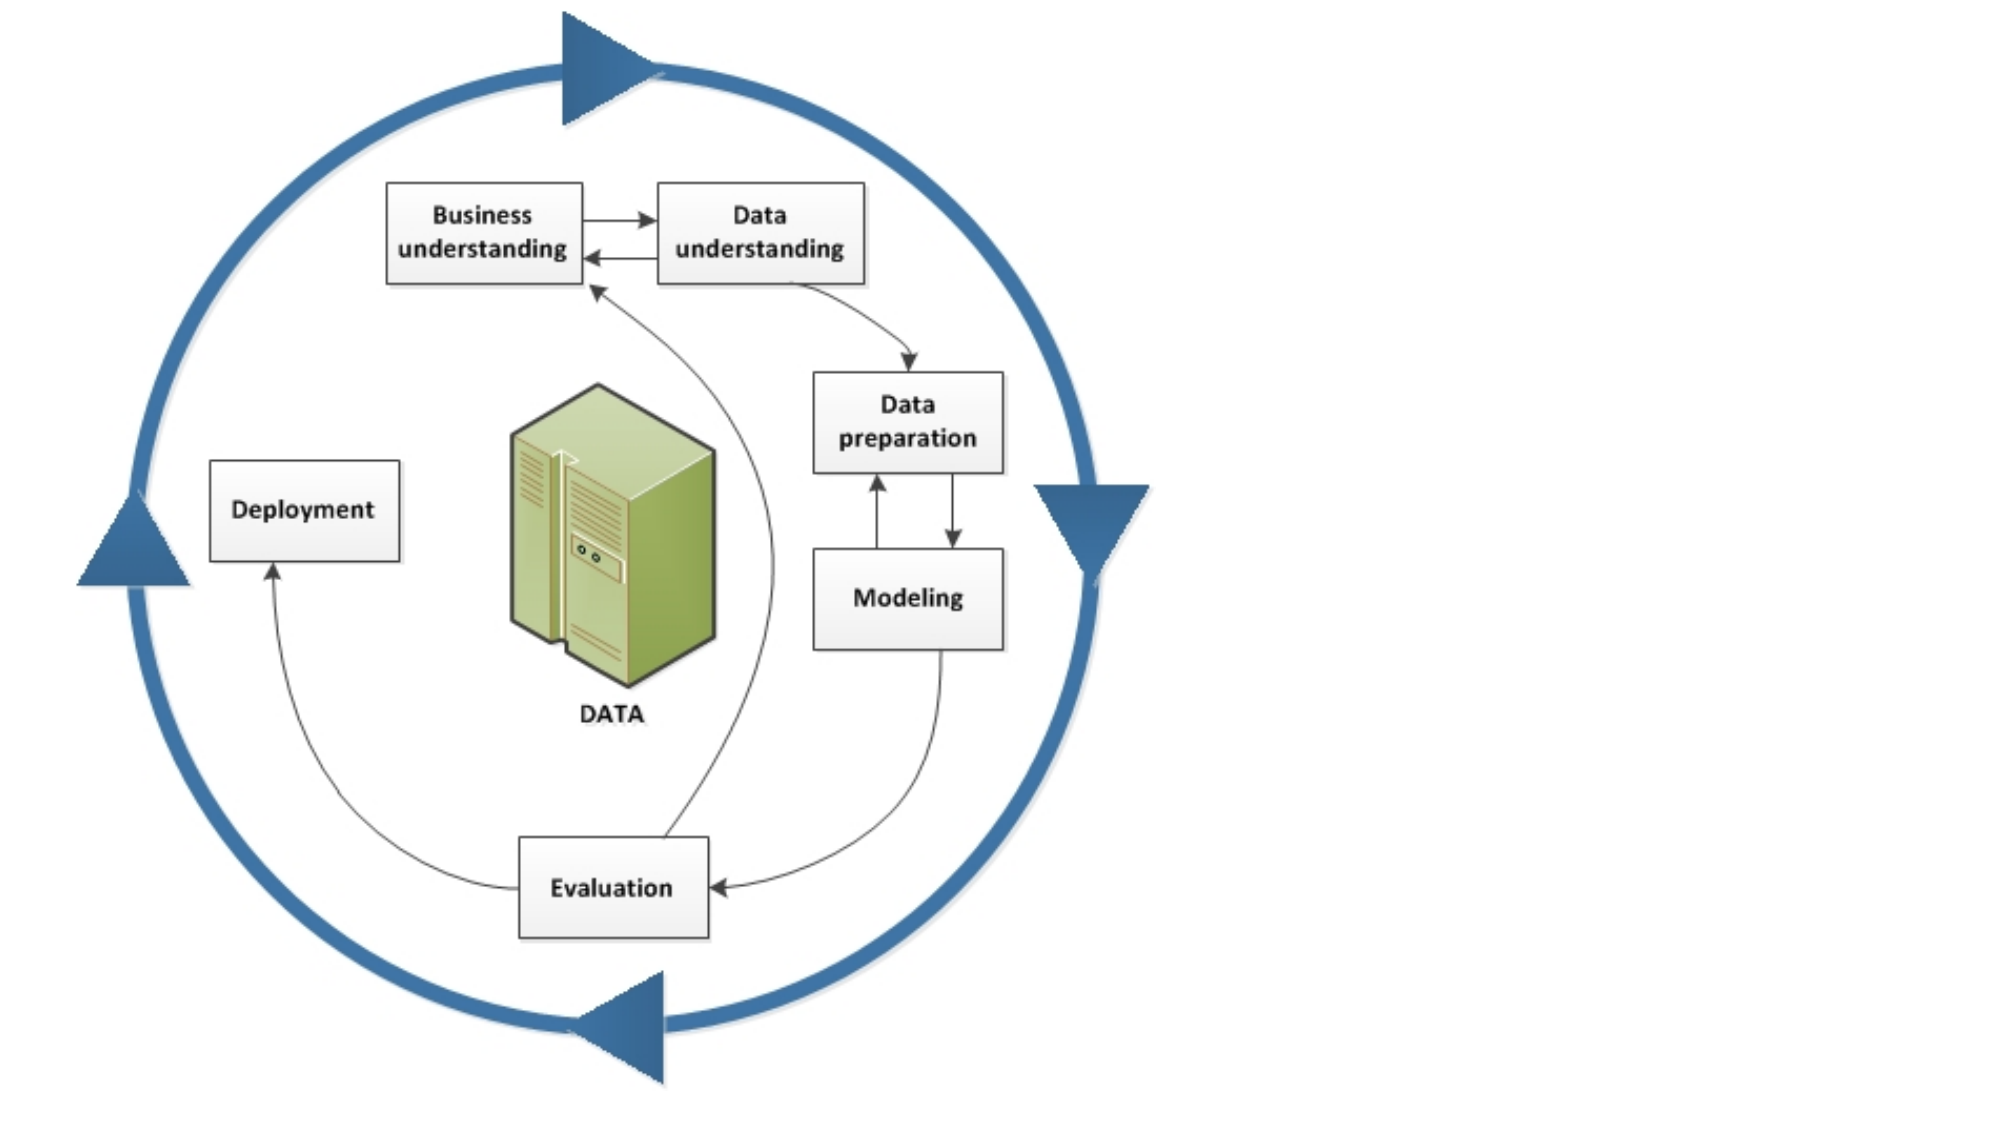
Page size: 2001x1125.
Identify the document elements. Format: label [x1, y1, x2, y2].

list [75, 10, 1156, 1091]
